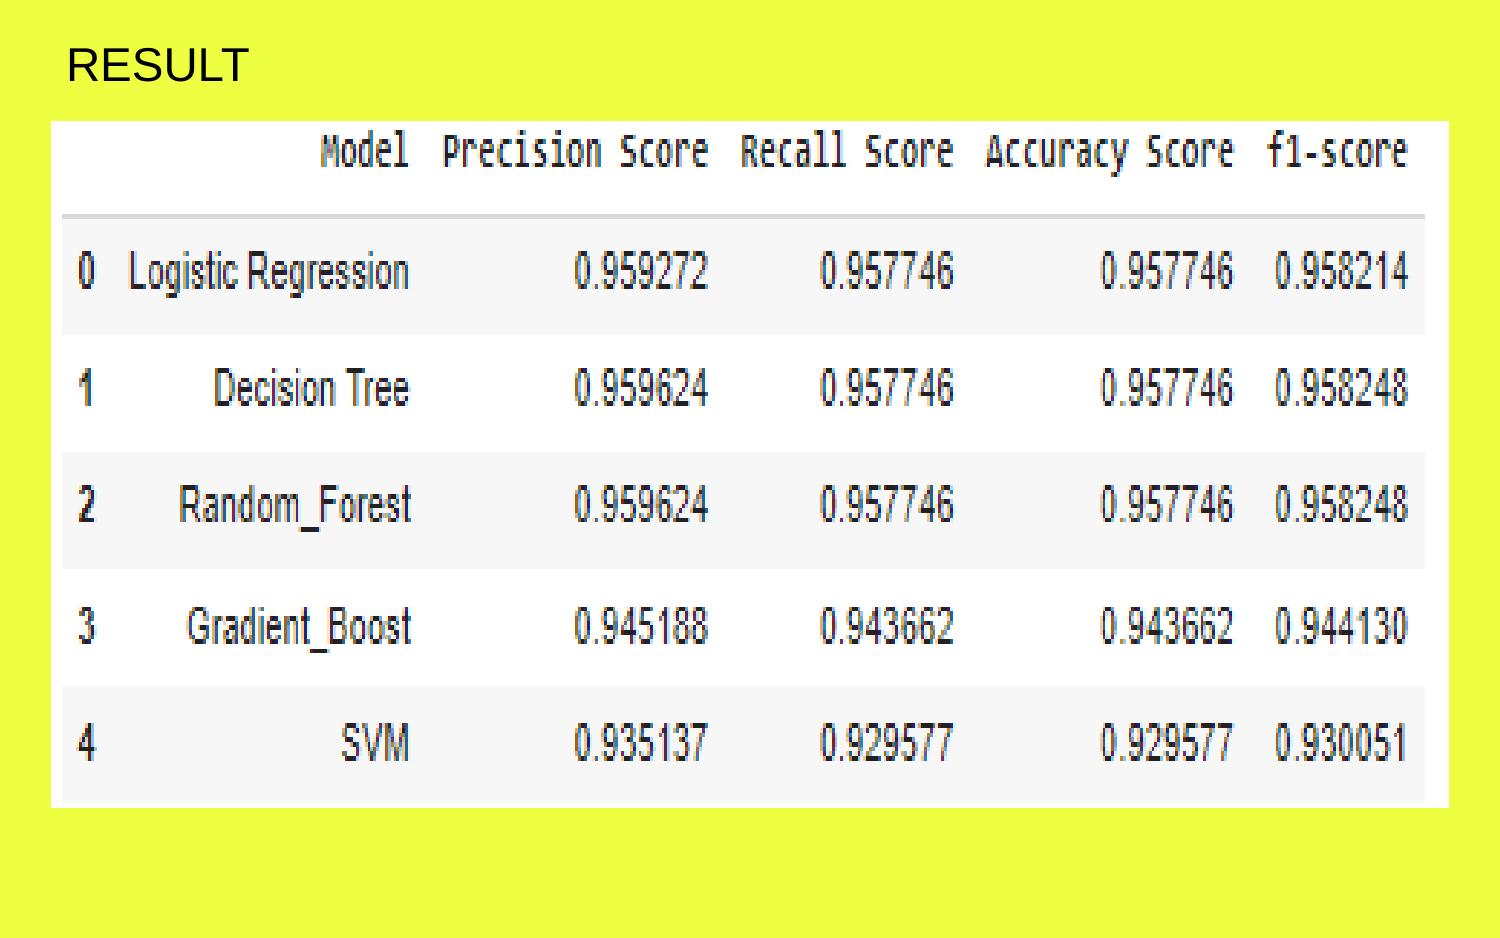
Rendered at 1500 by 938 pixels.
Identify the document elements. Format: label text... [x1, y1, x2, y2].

title RESULT [51, 18, 1449, 121]
picture [50, 121, 1450, 808]
